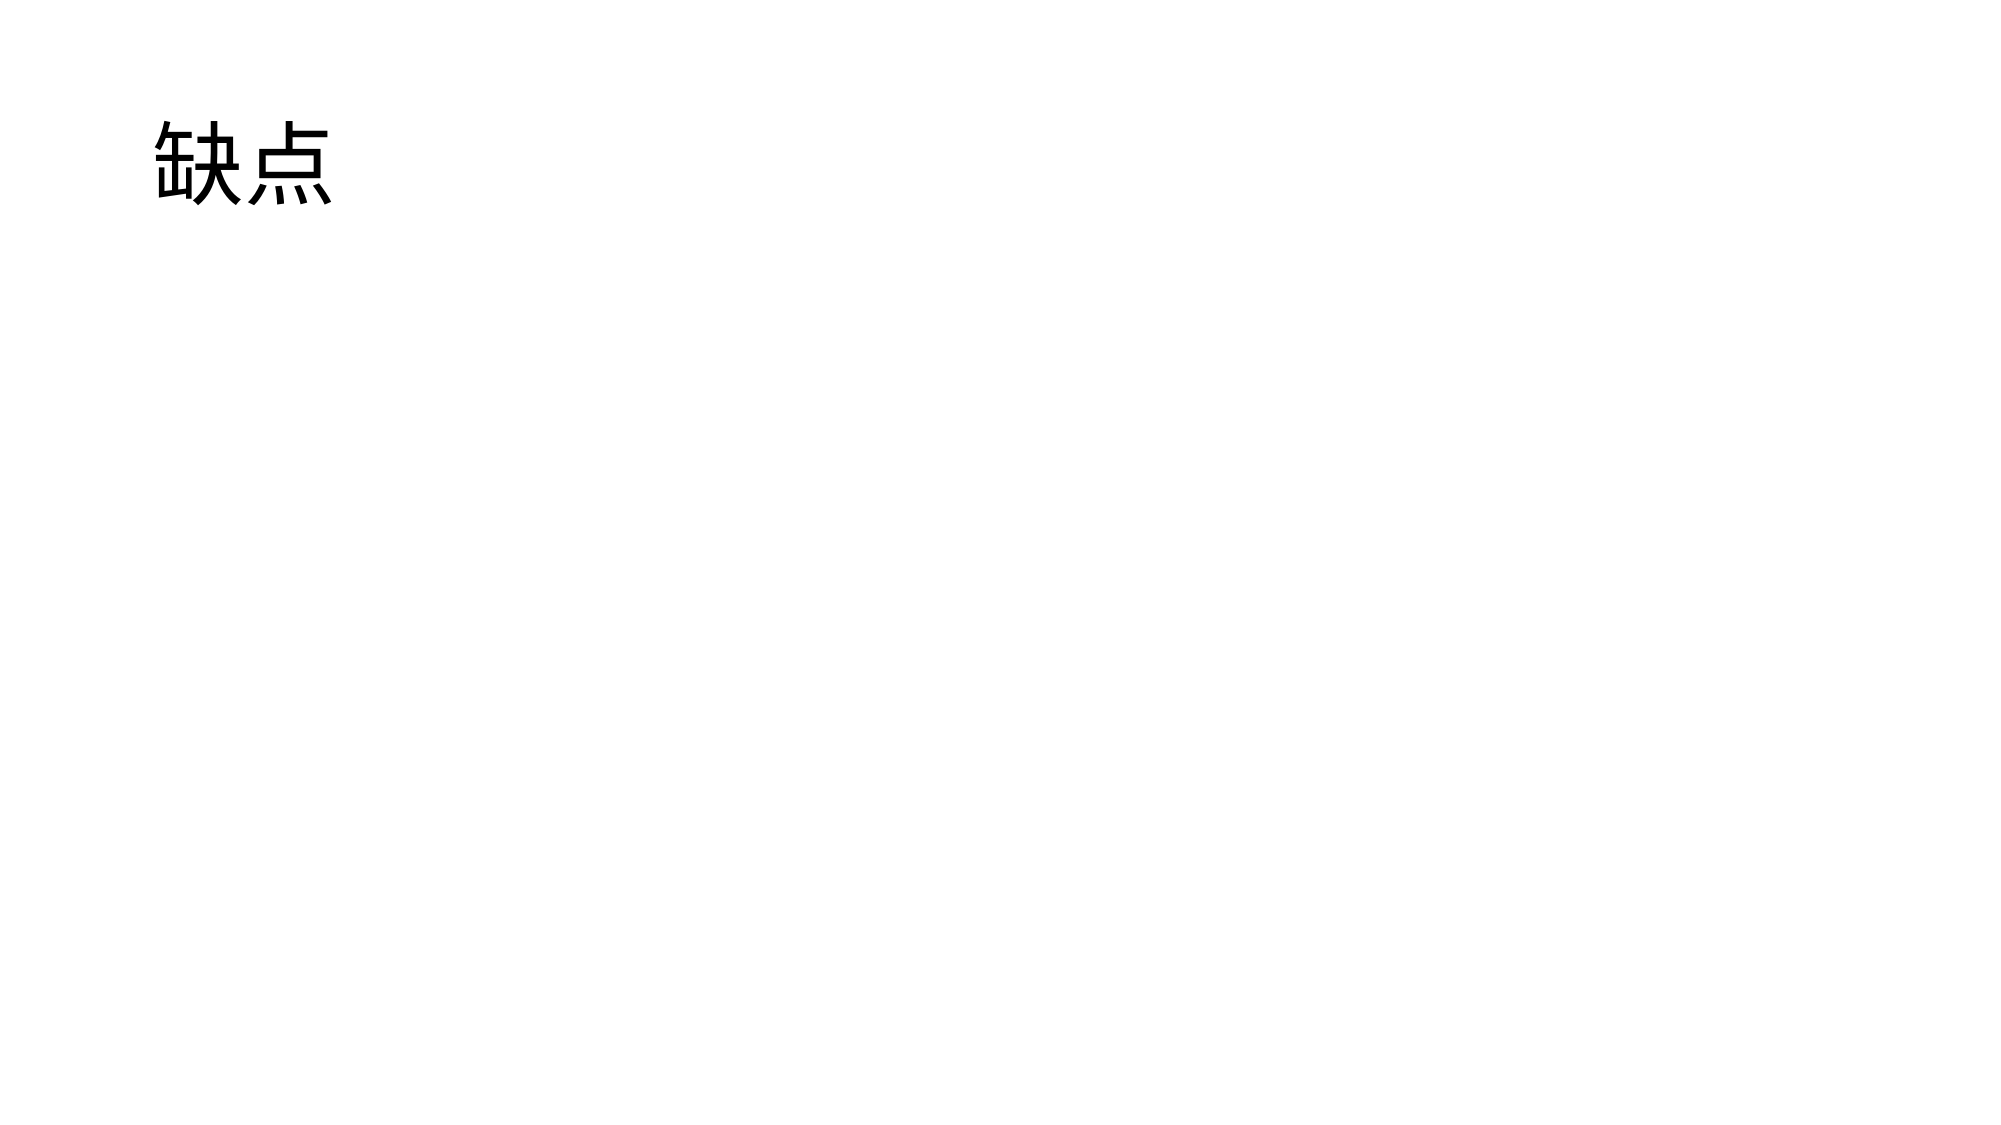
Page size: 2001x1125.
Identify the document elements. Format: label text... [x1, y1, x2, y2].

title 缺点 [137, 59, 1863, 278]
